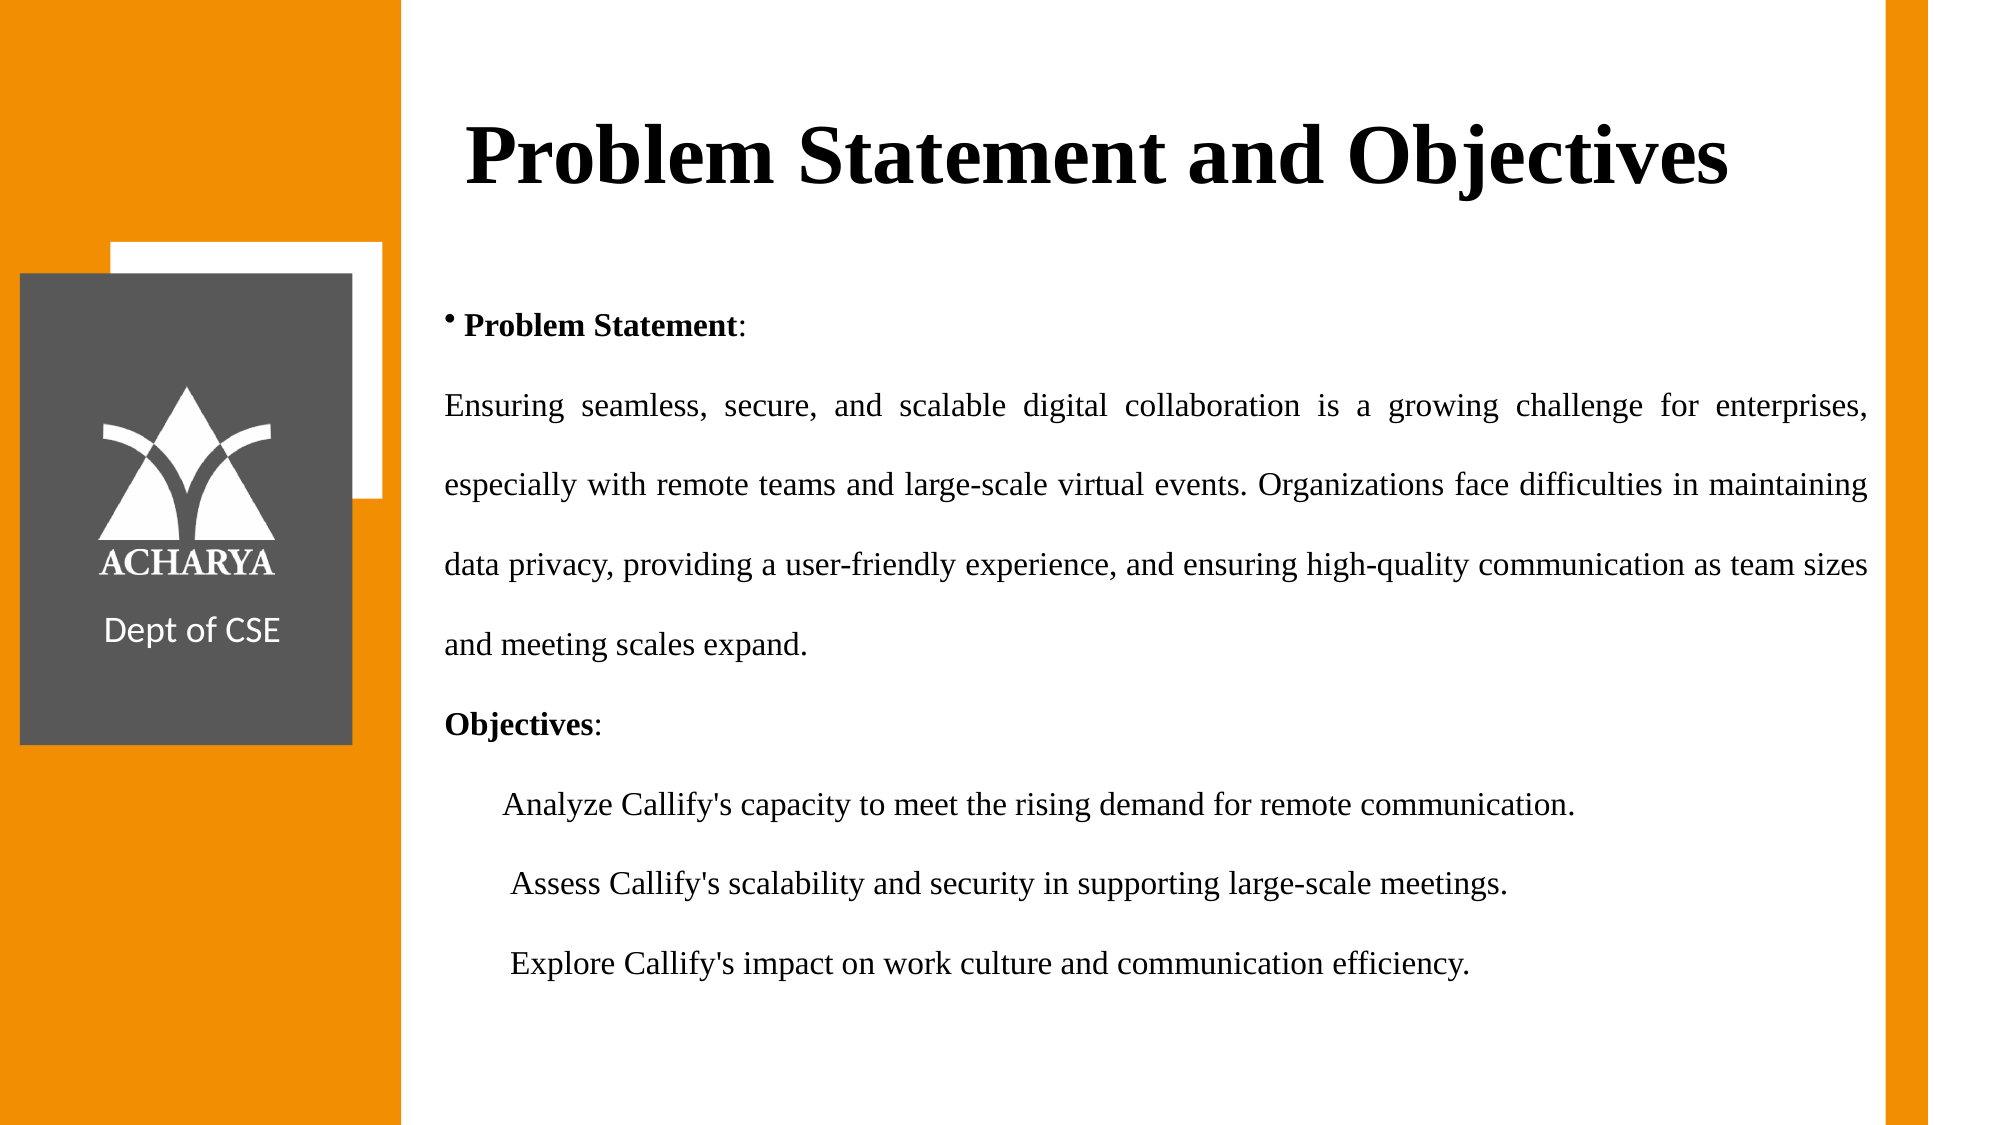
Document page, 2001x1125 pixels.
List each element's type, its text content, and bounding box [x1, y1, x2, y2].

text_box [19, 241, 383, 745]
text_box [1885, 0, 1928, 1125]
title Problem Statement and Objectives [450, 62, 1800, 250]
text_box [0, 0, 402, 1125]
list Problem Statement: Ensuring seamless, secure, and scalable digital collaboration is a growing challenge for enterprises, especially with remote teams and large-scale virtual events. Organizations face difficulties in maintaining data privacy, providing a user-friendly experience, and ensuring high-quality communication as team sizes and meeting scales expand. Objectives: Analyze Callify's capacity to meet the rising demand for remote communication. Assess Callify's scalability and security in supporting large-scale meetings. Explore Callify's impact on work culture and communication efficiency. [429, 255, 1886, 989]
